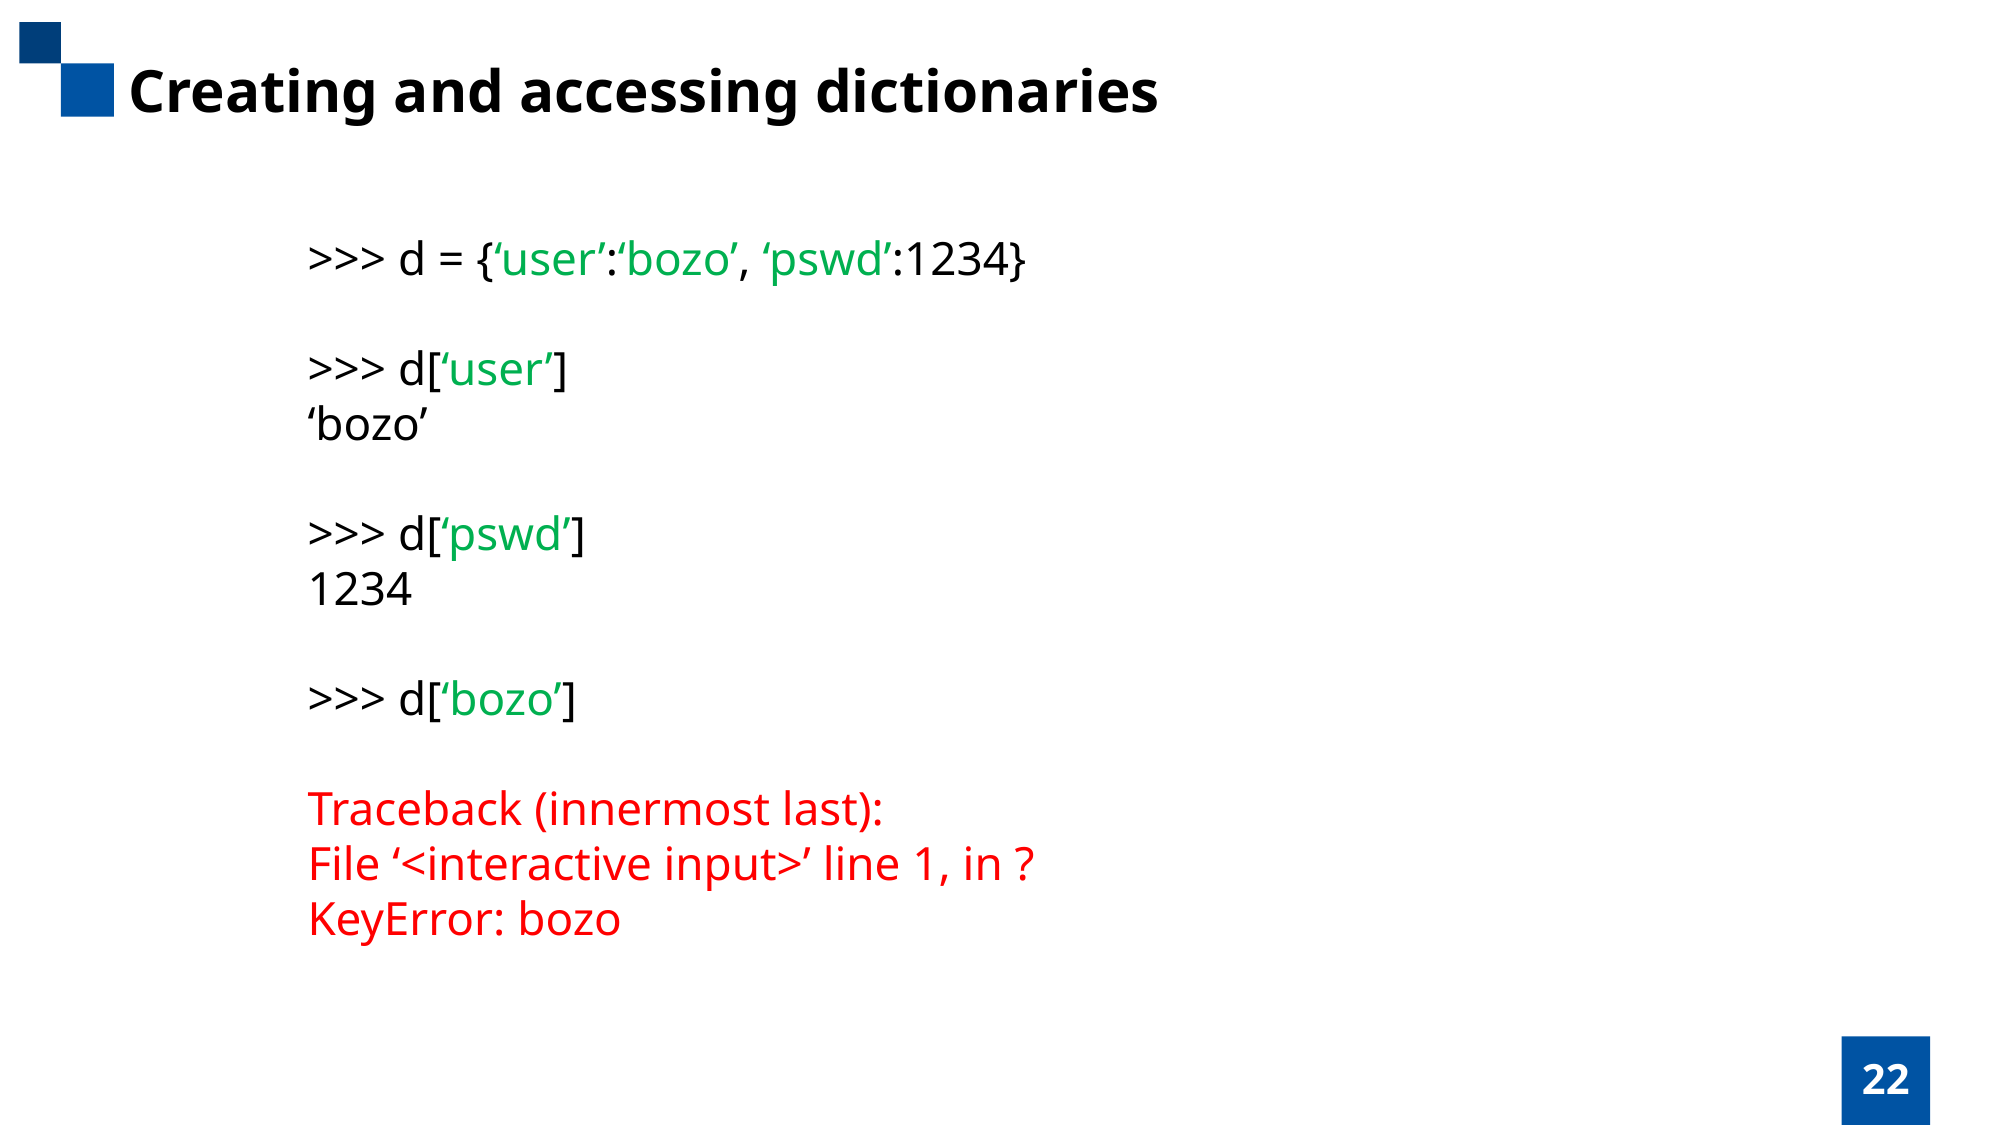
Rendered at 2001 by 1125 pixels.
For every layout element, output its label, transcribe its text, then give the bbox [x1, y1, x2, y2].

text_box >>> d = {‘user’:‘bozo’, ‘pswd’:1234} >>> d[‘user’] ‘bozo’ >>> d[‘pswd’] 1234 >>> d[‘bozo’] Traceback (innermost last): File ‘<interactive input>’ line 1, in ? KeyError: bozo [292, 222, 1051, 1008]
text_box Creating and accessing dictionaries [113, 47, 1229, 132]
slide_number 22 [1771, 1051, 2000, 1112]
